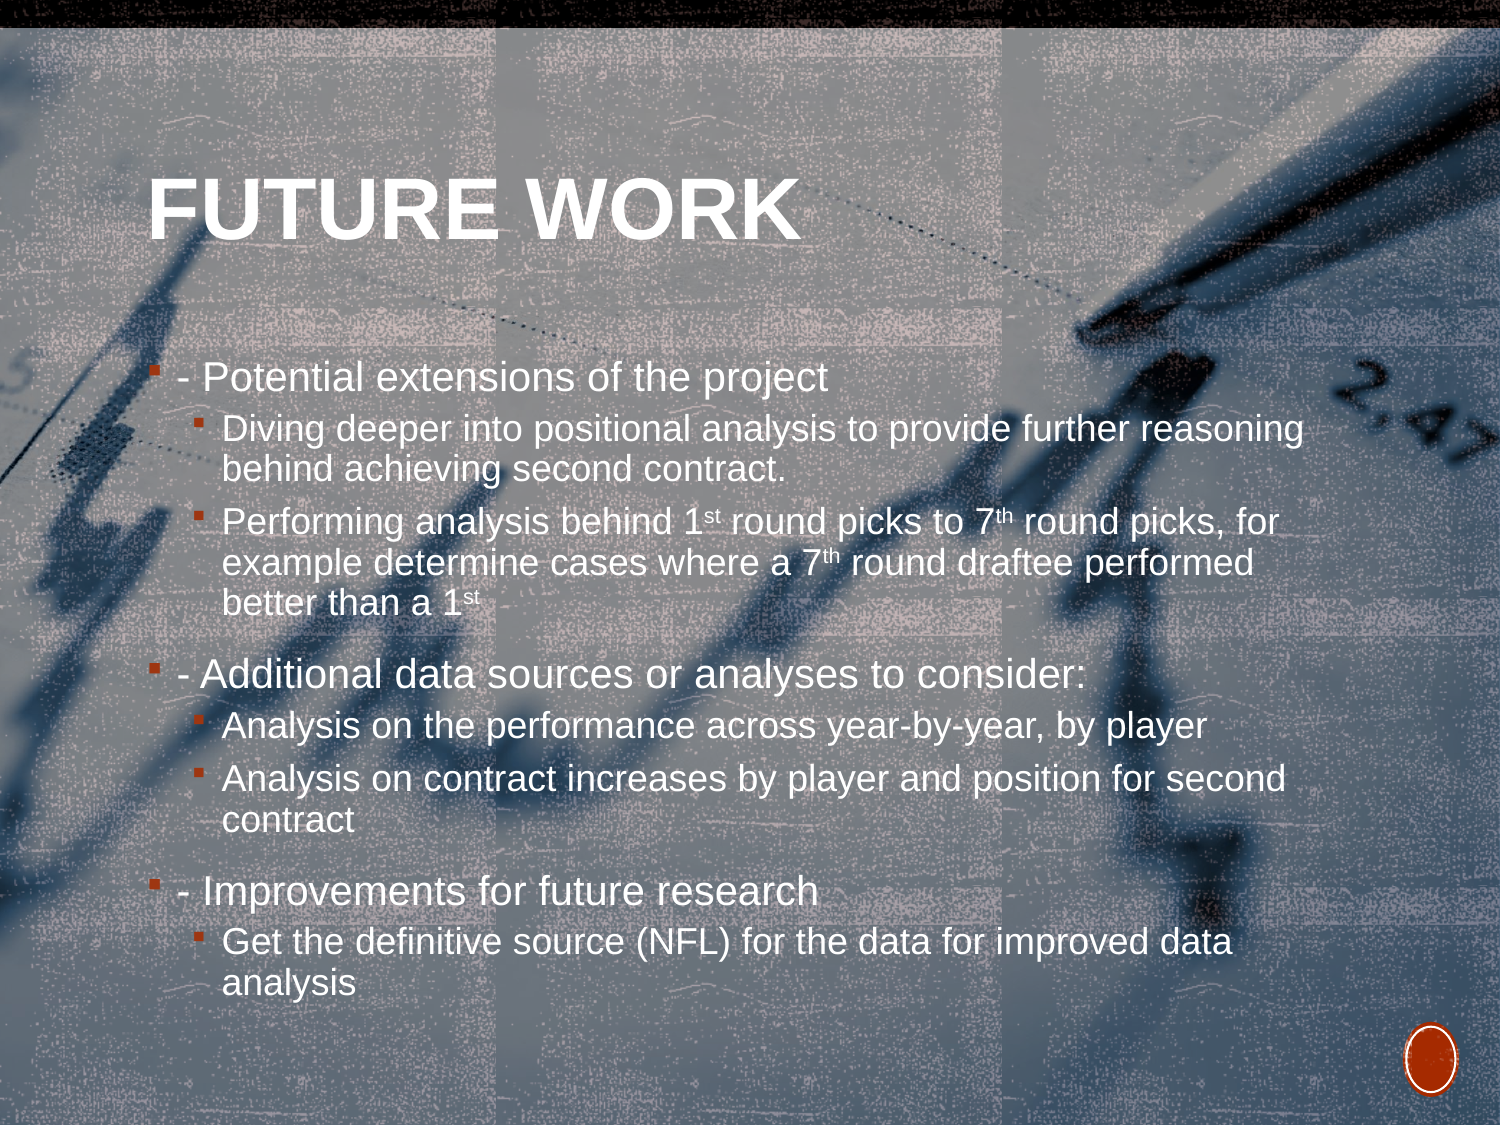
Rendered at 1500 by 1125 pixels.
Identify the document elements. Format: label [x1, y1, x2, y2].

picture [3, 31, 1498, 1125]
text_box [0, 0, 1500, 27]
text_box [1405, 1025, 1457, 1095]
